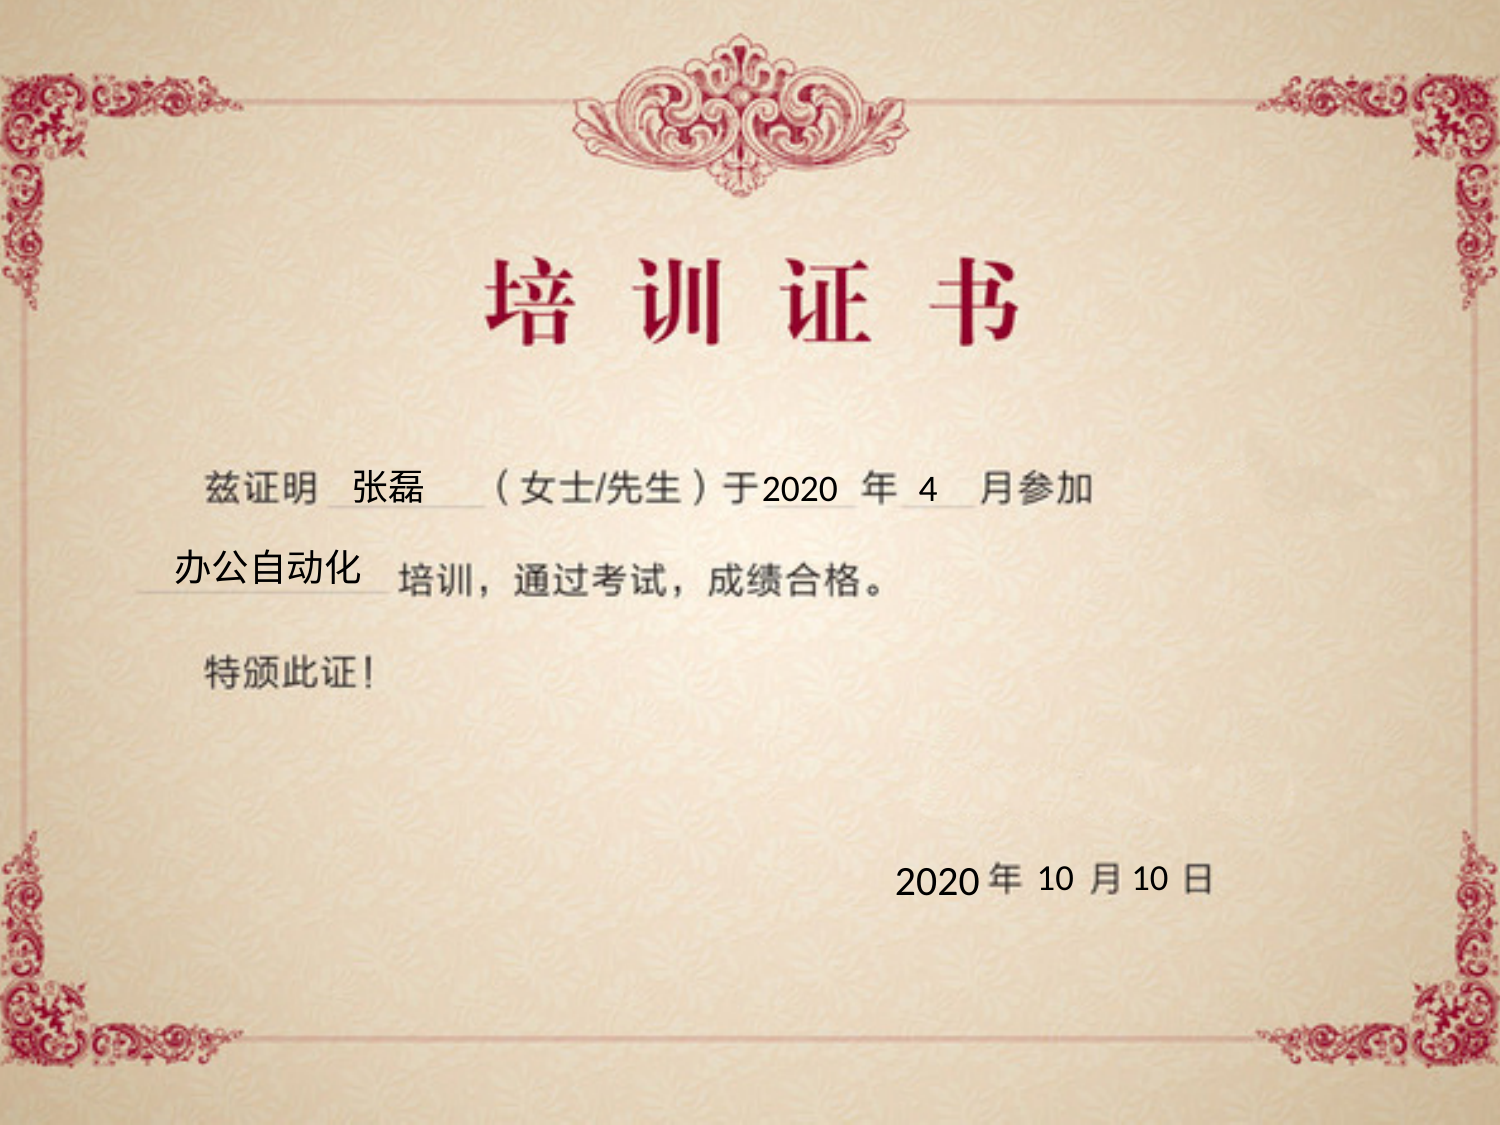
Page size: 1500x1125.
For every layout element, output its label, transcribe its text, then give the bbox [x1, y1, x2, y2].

picture [0, 0, 1500, 1125]
list 2020 [879, 846, 998, 906]
list 办公自动化 [159, 536, 396, 598]
list 4 [903, 456, 975, 504]
list 2020 [746, 456, 877, 504]
list 张磊 [336, 456, 491, 516]
list 10 [1021, 846, 1116, 906]
list 10 [1116, 846, 1223, 906]
